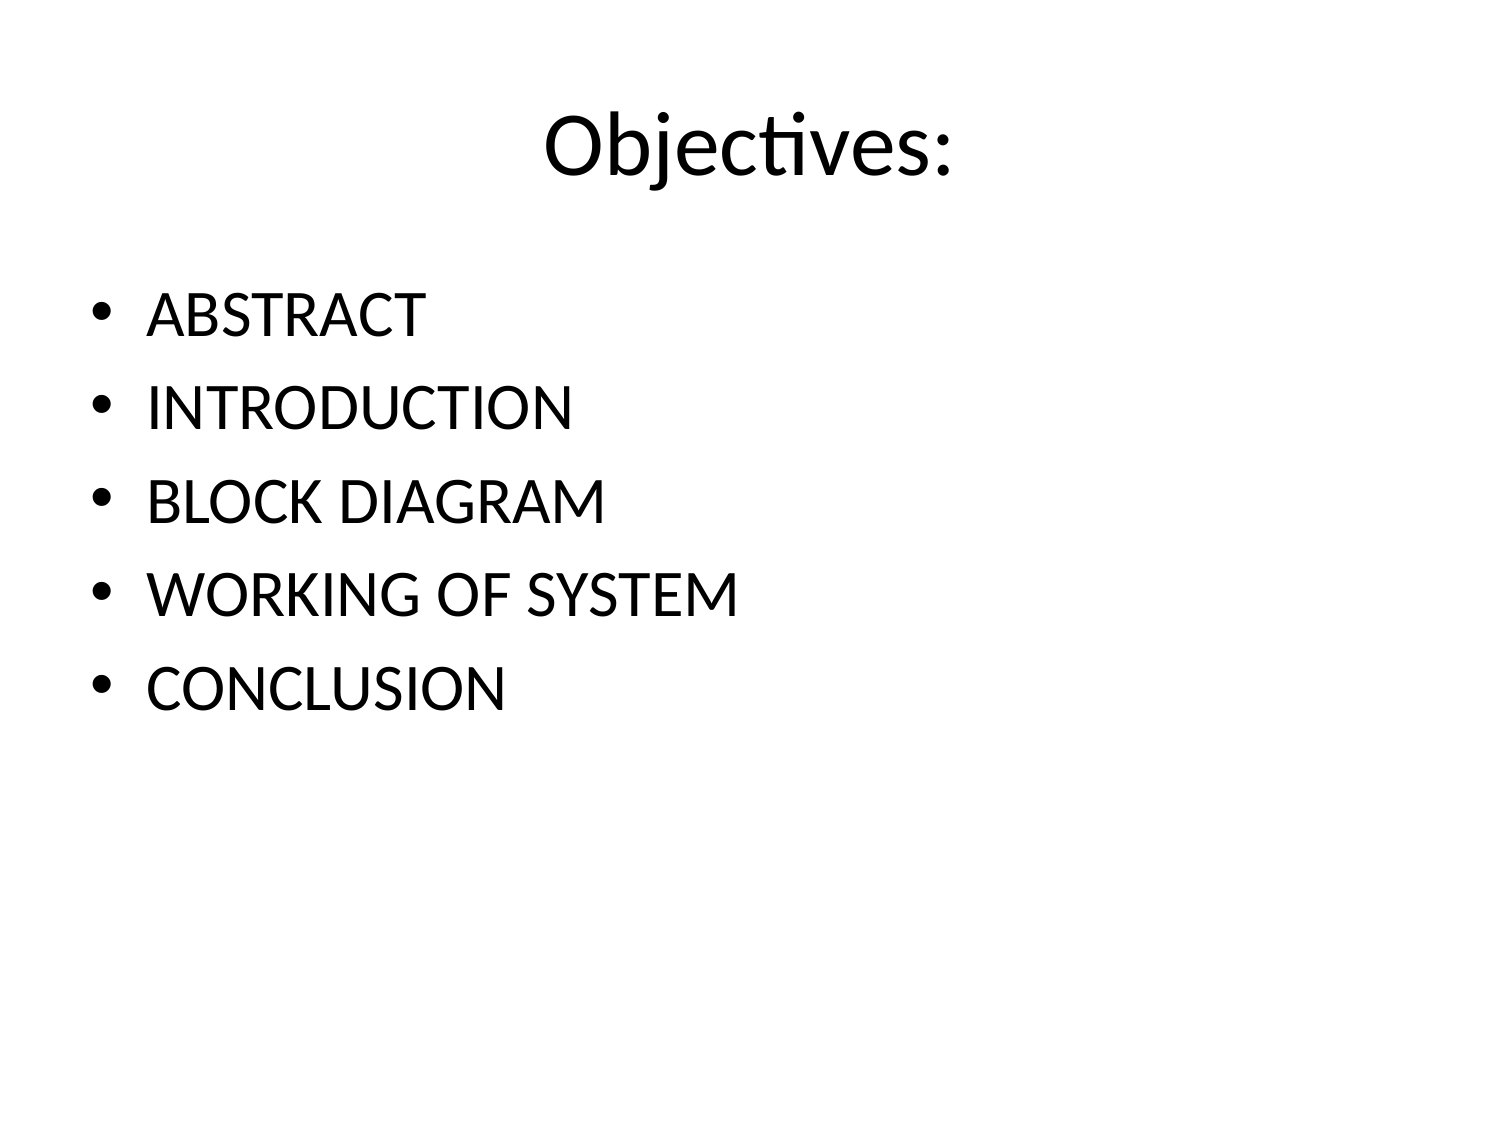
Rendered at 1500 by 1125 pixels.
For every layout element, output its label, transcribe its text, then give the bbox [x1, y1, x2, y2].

title Objectives: [75, 45, 1425, 233]
list ABSTRACT INTRODUCTION BLOCK DIAGRAM WORKING OF SYSTEM CONCLUSION [75, 262, 1425, 1005]
